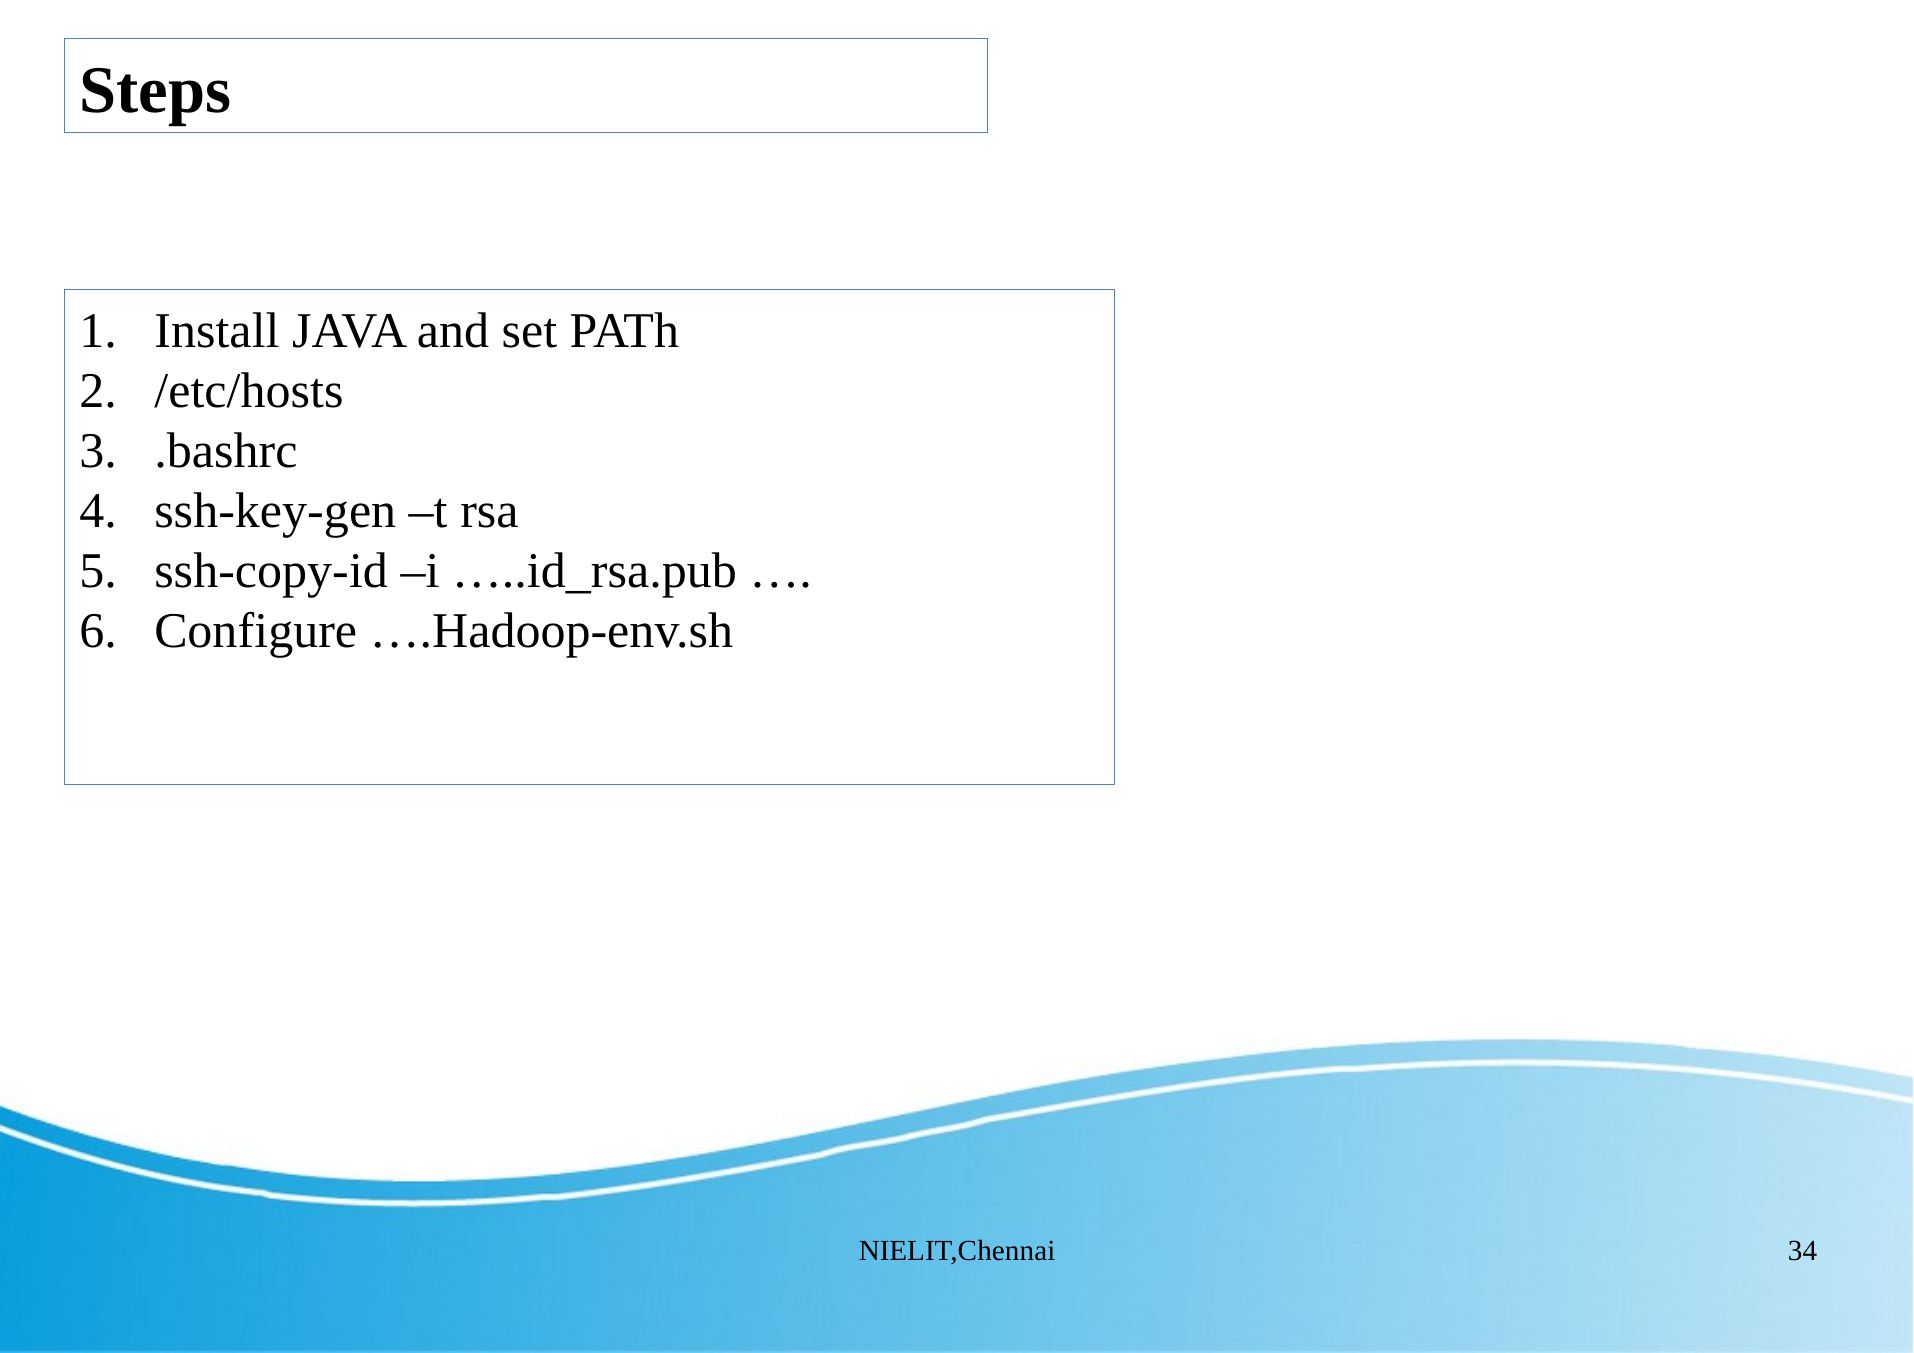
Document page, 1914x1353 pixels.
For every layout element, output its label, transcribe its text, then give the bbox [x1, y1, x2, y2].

footer NIELIT,Chennai [654, 1231, 1261, 1325]
text_box Install JAVA and set PATh /etc/hosts .bashrc ssh-key-gen –t rsa ssh-copy-id –i …..id_rsa.pub …. Configure ….Hadoop-env.sh [64, 289, 1115, 785]
picture [0, 1038, 1914, 1353]
text_box Steps [64, 38, 988, 133]
slide_number 34 [1371, 1231, 1818, 1325]
